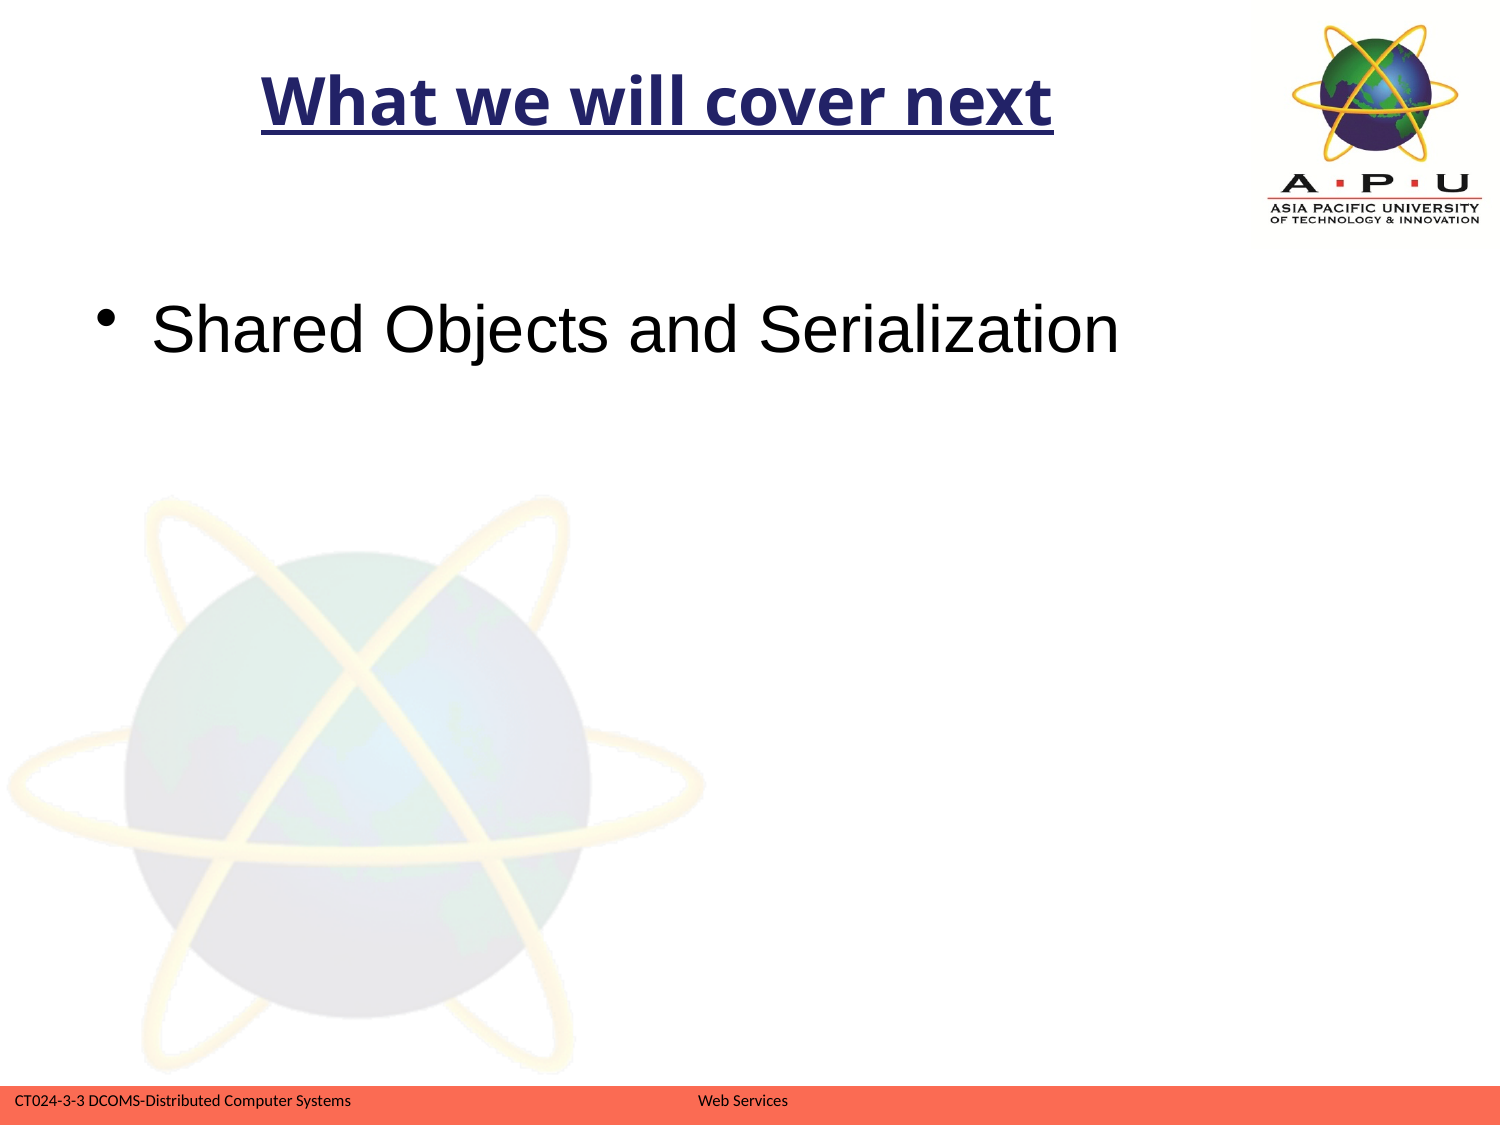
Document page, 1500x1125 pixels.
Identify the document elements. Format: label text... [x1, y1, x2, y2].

picture [1251, 0, 1500, 249]
title What we will cover next [79, 45, 1235, 233]
list Shared Objects and Serialization [79, 278, 1430, 1021]
